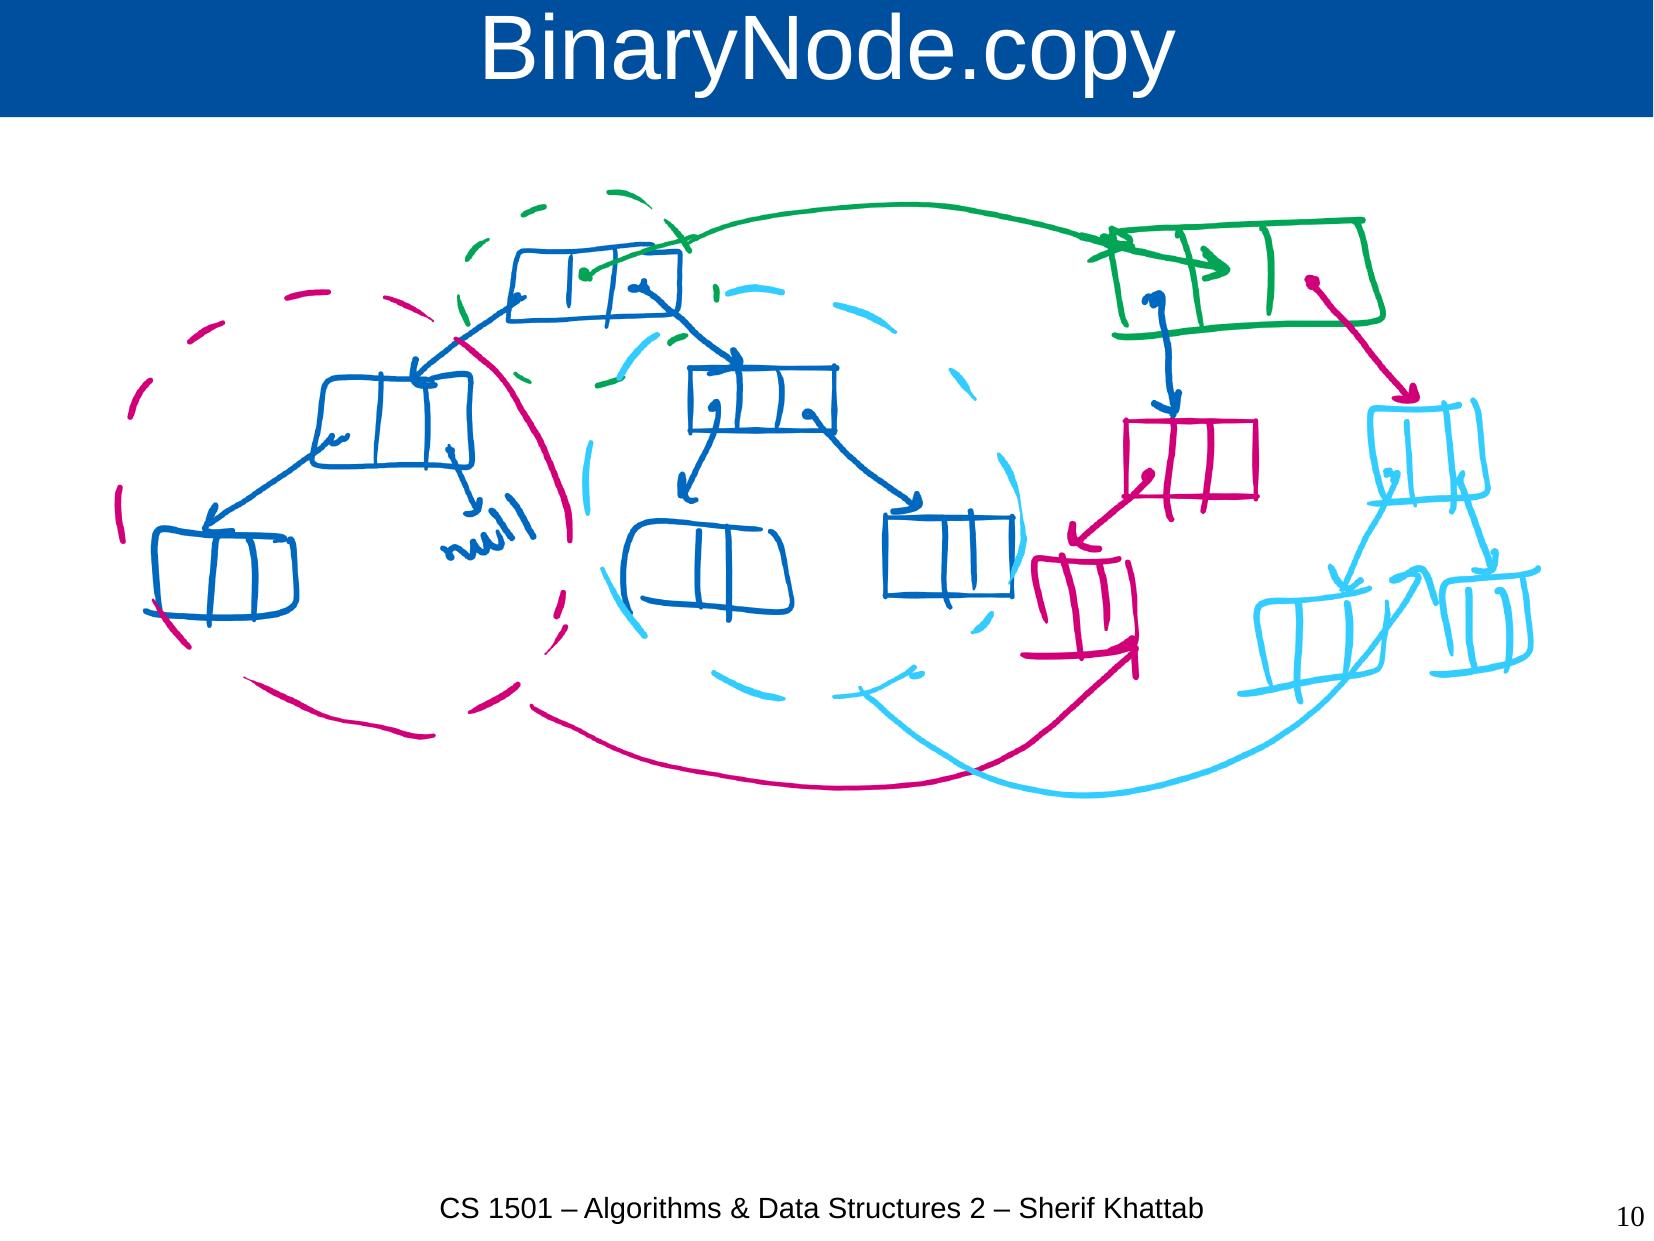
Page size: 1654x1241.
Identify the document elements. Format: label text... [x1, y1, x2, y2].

picture [96, 171, 1559, 1147]
footer CS 1501 – Algorithms & Data Structures 2 – Sherif Khattab [407, 1191, 1238, 1241]
slide_number 10 [1265, 1199, 1646, 1241]
title BinaryNode.copy [0, 0, 1654, 118]
